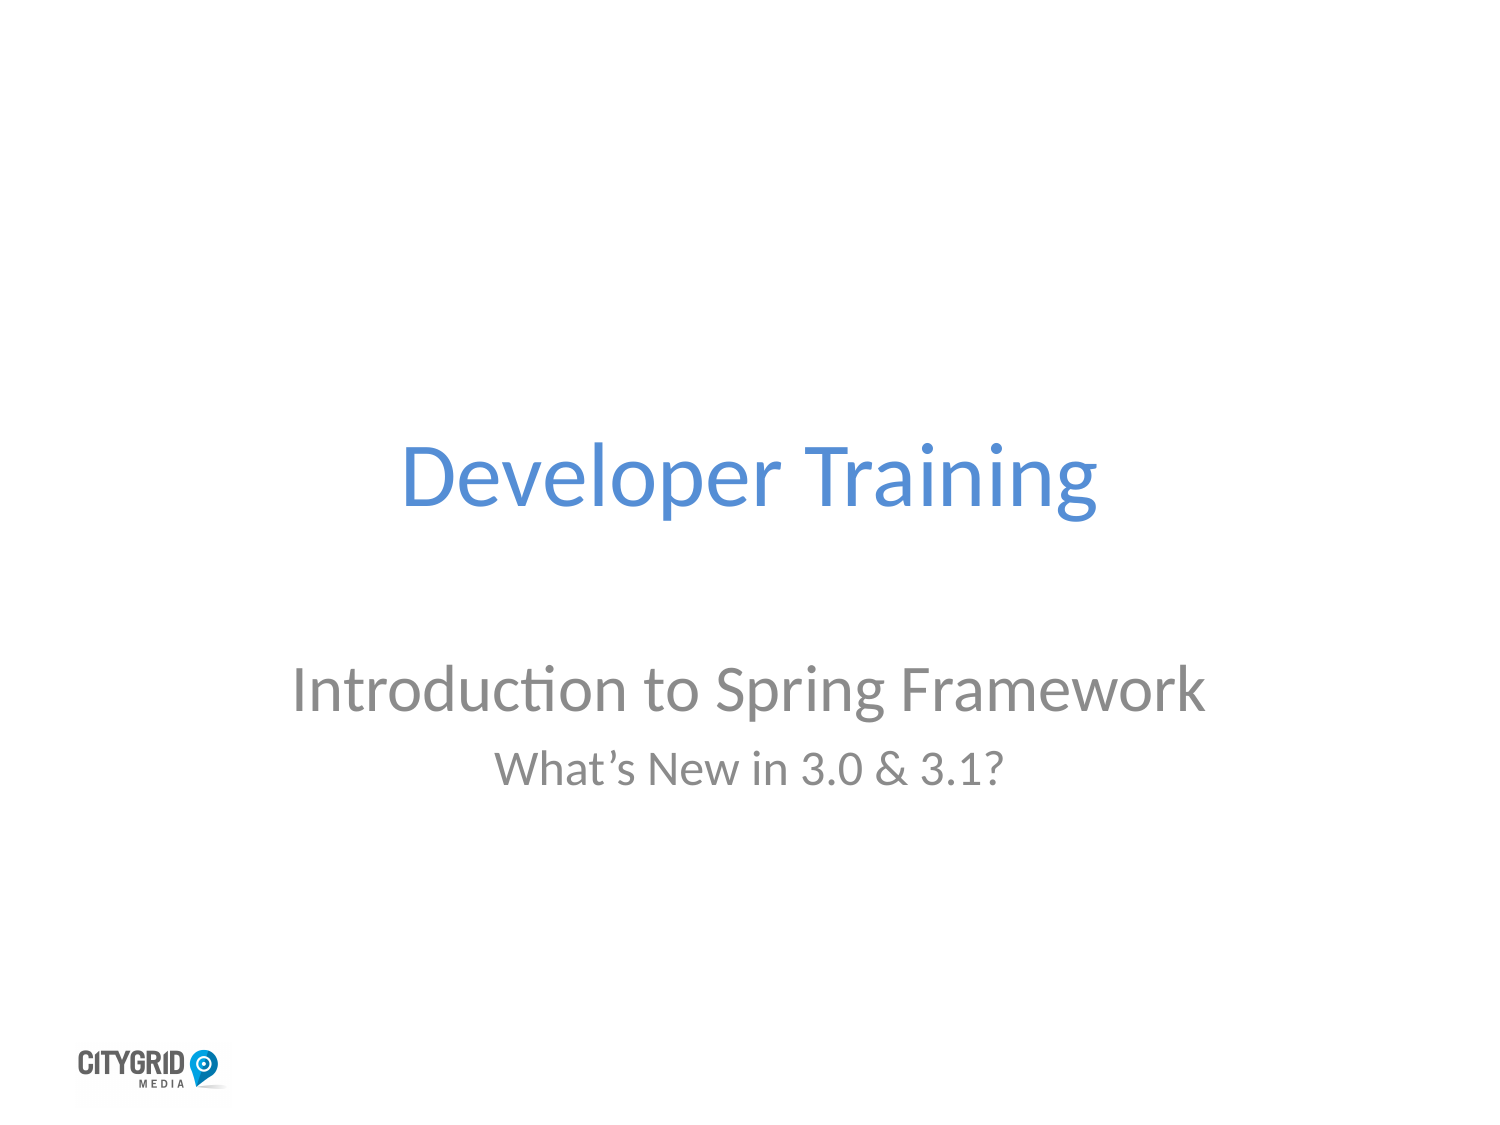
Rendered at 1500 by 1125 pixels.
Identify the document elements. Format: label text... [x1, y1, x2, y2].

picture [75, 1042, 232, 1108]
subtitle Introduction to Spring Framework What’s New in 3.0 & 3.1? [225, 637, 1275, 925]
title Developer Training [112, 349, 1388, 591]
